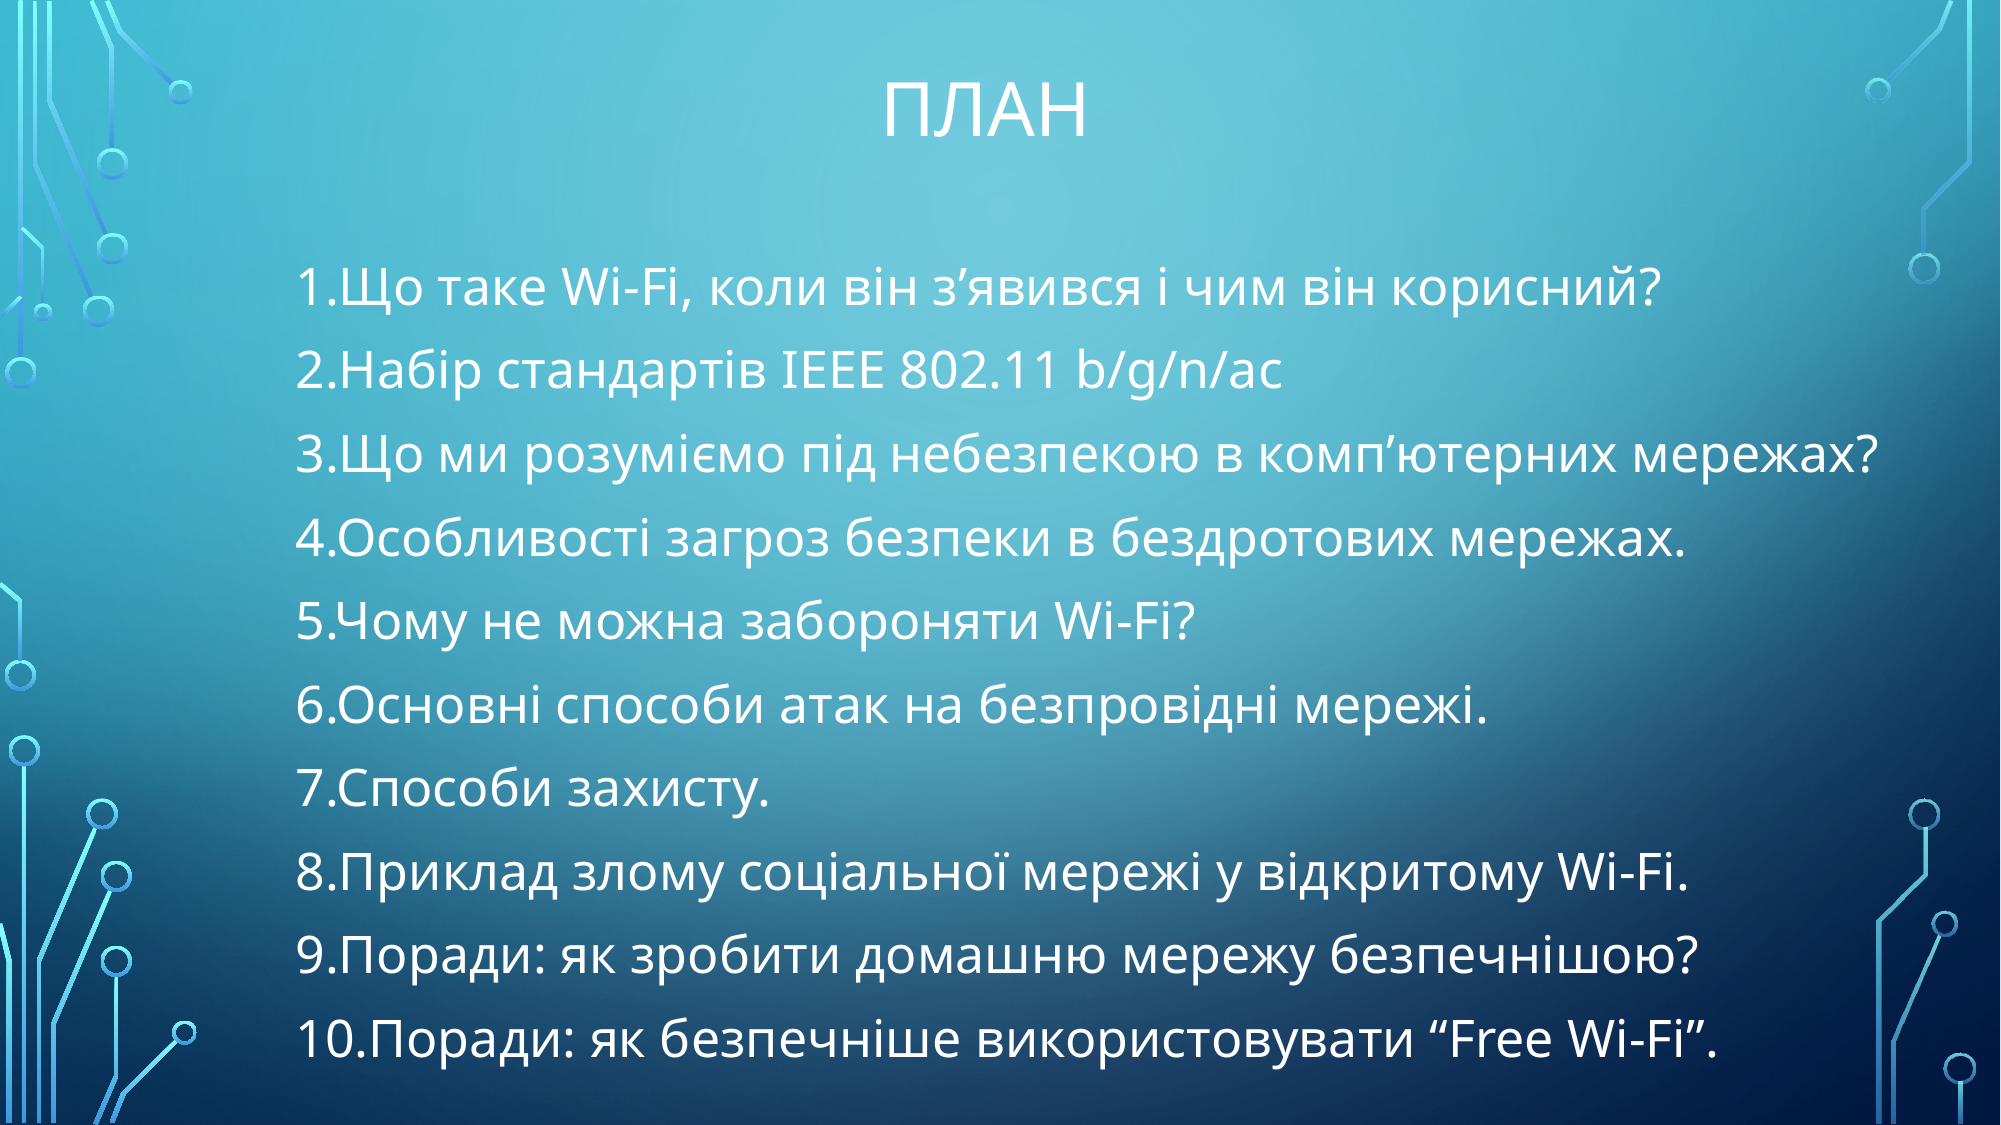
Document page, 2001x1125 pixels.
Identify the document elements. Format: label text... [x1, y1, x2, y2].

title ПЛАН [187, 59, 1813, 166]
list 1.Що таке Wi-Fi, коли він з’явився і чим він корисний? 2.Набір стандартів IEEE 802.11 b/g/n/ac 3.Що ми розуміємо під небезпекою в комп’ютерних мережах? 4.Особливості загроз безпеки в бездротових мережах. 5.Чому не можна забороняти Wi-Fi? 6.Основні способи атак на безпровідні мережі. 7.Способи захисту. 8.Приклад злому соціальної мережі у відкритому Wi-Fi. 9.Поради: як зробити домашню мережу безпечнішою? 10.Поради: як безпечніше використовувати “Free Wi-Fi”. [280, 159, 1906, 1080]
